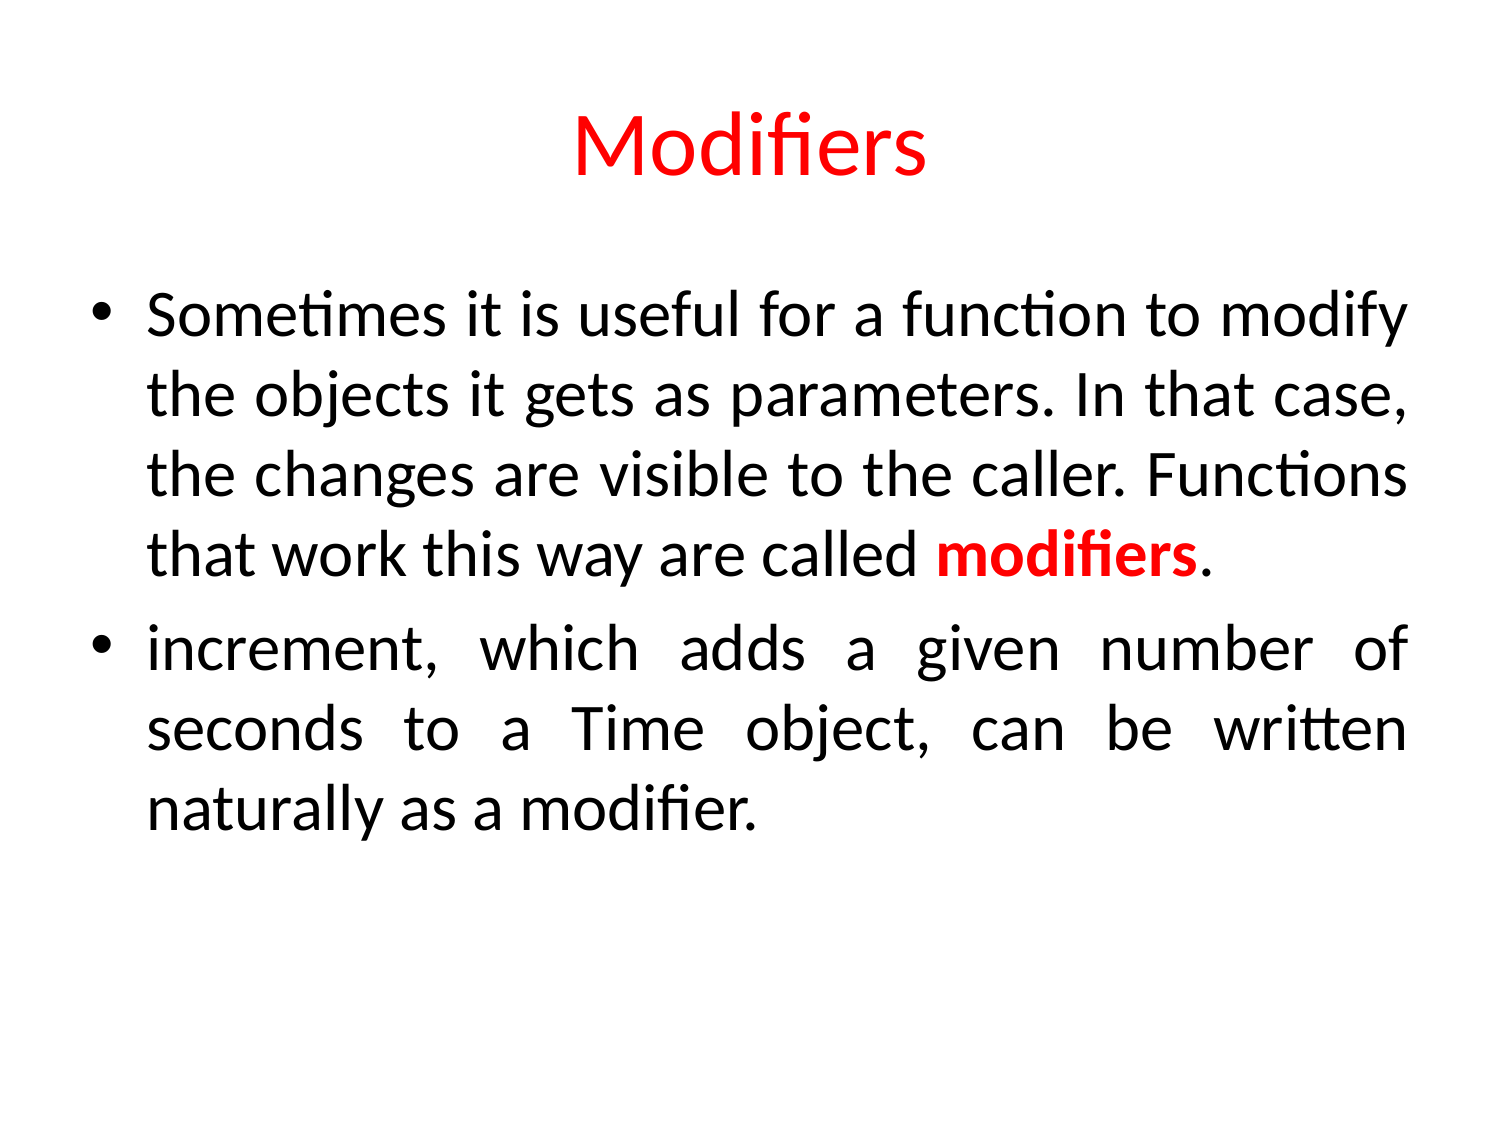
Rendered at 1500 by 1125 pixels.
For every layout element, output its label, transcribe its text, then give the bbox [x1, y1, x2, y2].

title Modifiers [75, 45, 1425, 233]
list Sometimes it is useful for a function to modify the objects it gets as parameters. In that case, the changes are visible to the caller. Functions that work this way are called modifiers. increment, which adds a given number of seconds to a Time object, can be written naturally as a modifier. [75, 262, 1425, 1005]
